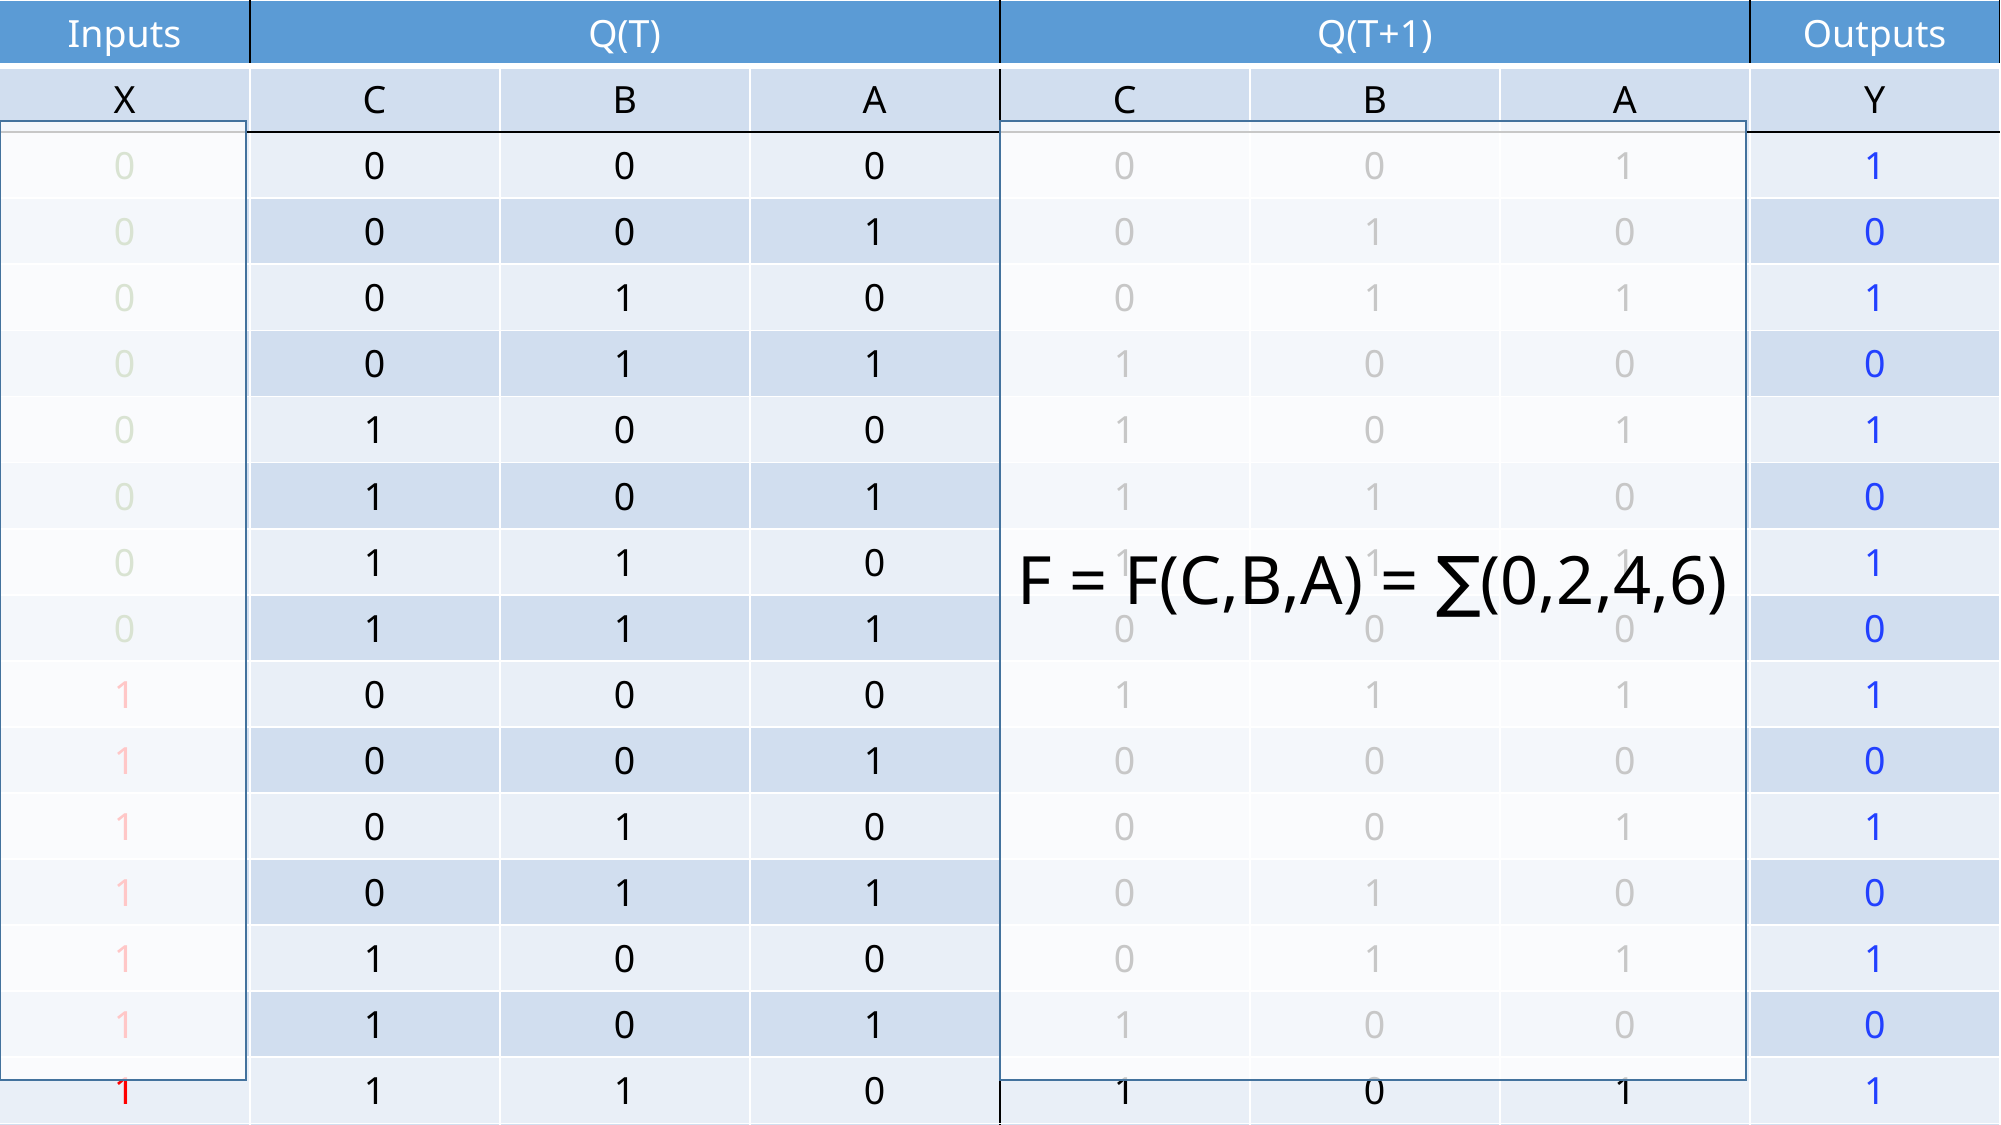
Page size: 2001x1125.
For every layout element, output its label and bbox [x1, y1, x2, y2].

table_cell [251, 926, 499, 990]
table_cell [501, 1058, 749, 1123]
table_cell [751, 265, 999, 330]
table_cell [501, 794, 749, 858]
table_cell [501, 992, 749, 1056]
table_cell [1501, 1058, 1749, 1123]
table_cell [751, 463, 999, 528]
table_cell [1751, 265, 1999, 330]
table_cell [501, 926, 749, 990]
table_cell [1751, 728, 1999, 792]
table_cell [1751, 662, 1999, 726]
table_cell [501, 463, 749, 528]
table_cell [251, 463, 499, 528]
table_cell [501, 265, 749, 330]
table_cell [501, 69, 749, 131]
table_cell [751, 530, 999, 594]
table_cell [1751, 992, 1999, 1056]
table_cell [1751, 199, 1999, 263]
table_cell [501, 596, 749, 660]
table_cell [751, 1058, 999, 1123]
table_cell [1751, 794, 1999, 858]
table_cell [1501, 69, 1749, 131]
table_header [251, 1, 999, 63]
table_cell [1751, 397, 1999, 462]
table_cell [501, 331, 749, 396]
table_cell [501, 728, 749, 792]
table_cell [0, 69, 249, 131]
table_cell [1751, 69, 1999, 131]
table_cell [751, 331, 999, 396]
table_header [0, 1, 249, 63]
table_cell [0, 1058, 249, 1123]
table_cell [1751, 133, 1999, 197]
table_cell [251, 728, 499, 792]
table_cell [1751, 463, 1999, 528]
table_header [1001, 1, 1749, 63]
table_cell [1251, 69, 1499, 120]
text_box [0, 120, 247, 1081]
table_cell [251, 199, 499, 263]
table_cell [751, 662, 999, 726]
table_cell [1001, 1081, 1249, 1123]
table_cell [251, 860, 499, 924]
table_cell [751, 69, 999, 131]
table_cell [251, 331, 499, 396]
table_cell [501, 133, 749, 197]
table_cell [251, 992, 499, 1056]
table_cell [501, 397, 749, 462]
table_cell [1251, 1081, 1499, 1123]
table_cell [501, 199, 749, 263]
table_cell [251, 662, 499, 726]
table_cell [751, 199, 999, 263]
table_cell [751, 860, 999, 924]
table_cell [1751, 1058, 1999, 1123]
table_cell [251, 397, 499, 462]
table_cell [1751, 331, 1999, 396]
table_cell [1751, 926, 1999, 990]
table_cell [251, 69, 499, 131]
text_box [999, 120, 1747, 1081]
table_cell [251, 133, 499, 197]
table_cell [501, 860, 749, 924]
table_cell [1001, 69, 1249, 120]
table_cell [501, 662, 749, 726]
table_cell [251, 794, 499, 858]
table_cell [251, 1058, 499, 1123]
table_cell [501, 530, 749, 594]
table_cell [251, 265, 499, 330]
table_cell [751, 992, 999, 1056]
table_cell [751, 133, 999, 197]
table_cell [1751, 530, 1999, 594]
table_cell [751, 728, 999, 792]
table_cell [751, 794, 999, 858]
table_cell [1751, 596, 1999, 660]
table_cell [751, 926, 999, 990]
table_cell [751, 397, 999, 462]
table_cell [251, 596, 499, 660]
table_cell [251, 530, 499, 594]
table_header [1751, 1, 1999, 63]
table_cell [1751, 860, 1999, 924]
table_cell [751, 596, 999, 660]
